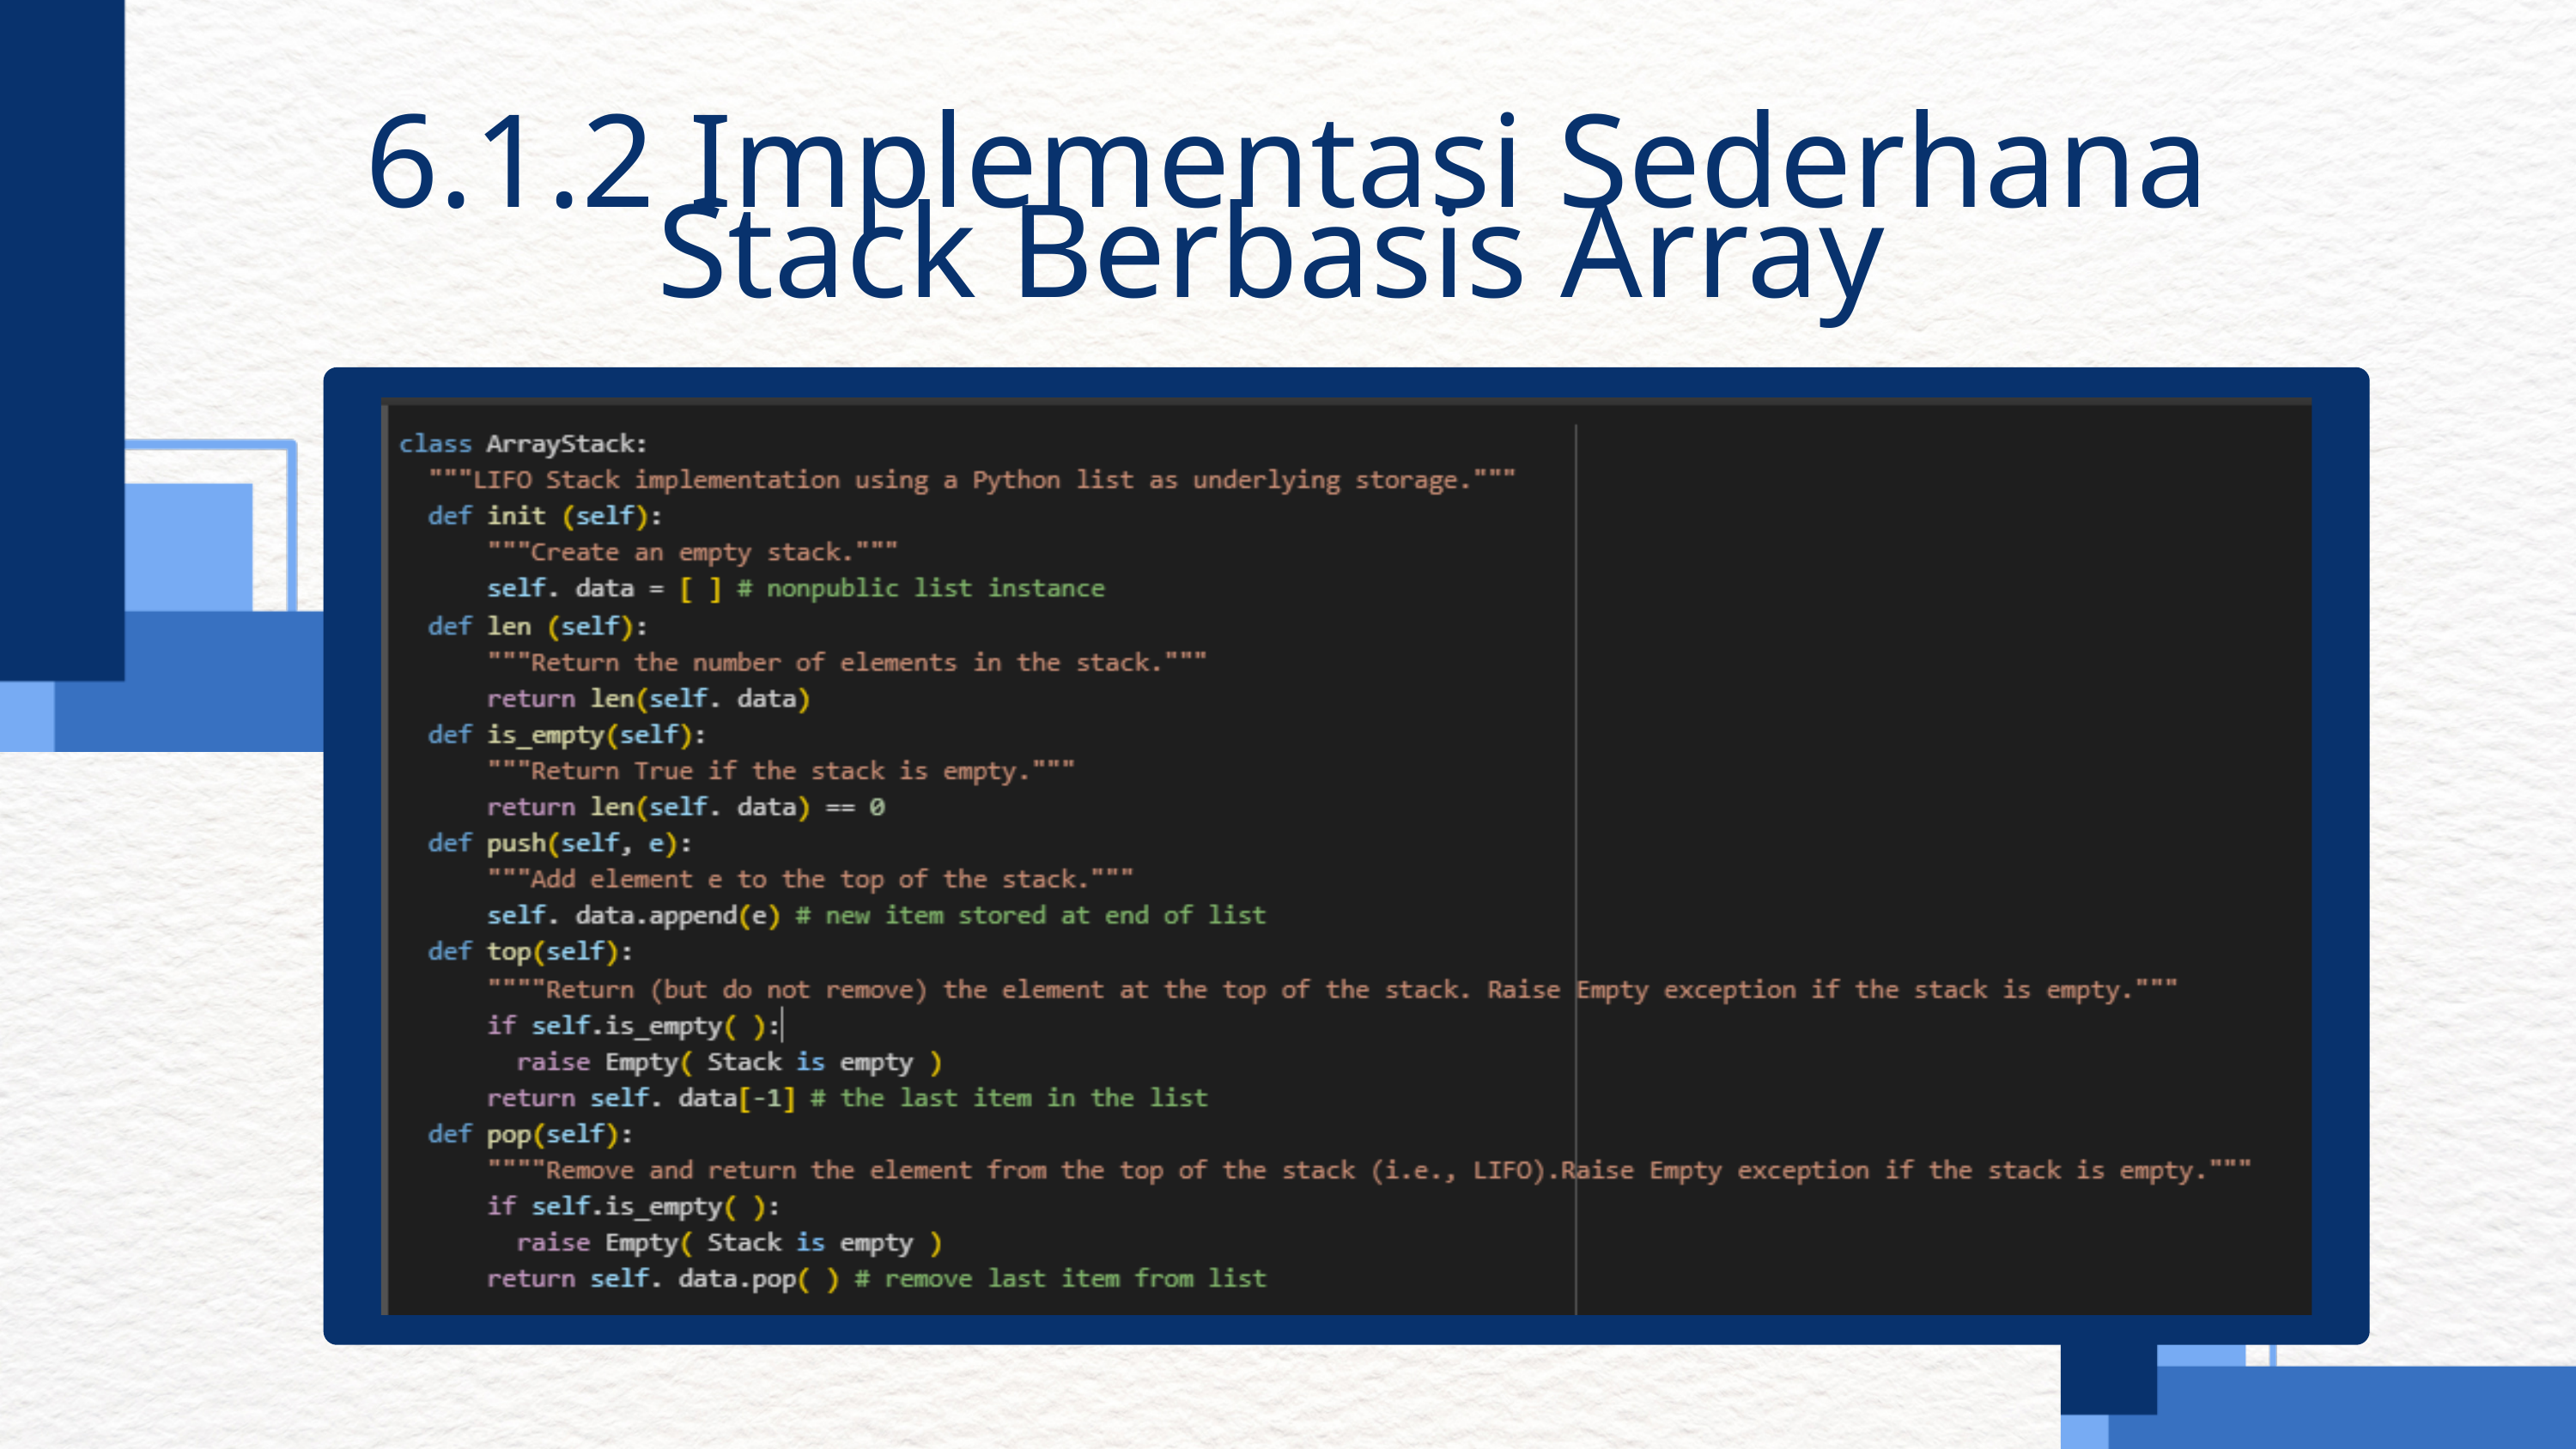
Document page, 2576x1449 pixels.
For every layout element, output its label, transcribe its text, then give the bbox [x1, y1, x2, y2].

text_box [323, 367, 2370, 1345]
text_box [0, 752, 2060, 1449]
text_box 6.1.2 Implementasi Sederhana Stack Berbasis Array [756, 142, 2289, 324]
text_box [0, 0, 756, 752]
text_box [756, 0, 2576, 931]
text_box [2060, 931, 2576, 1449]
